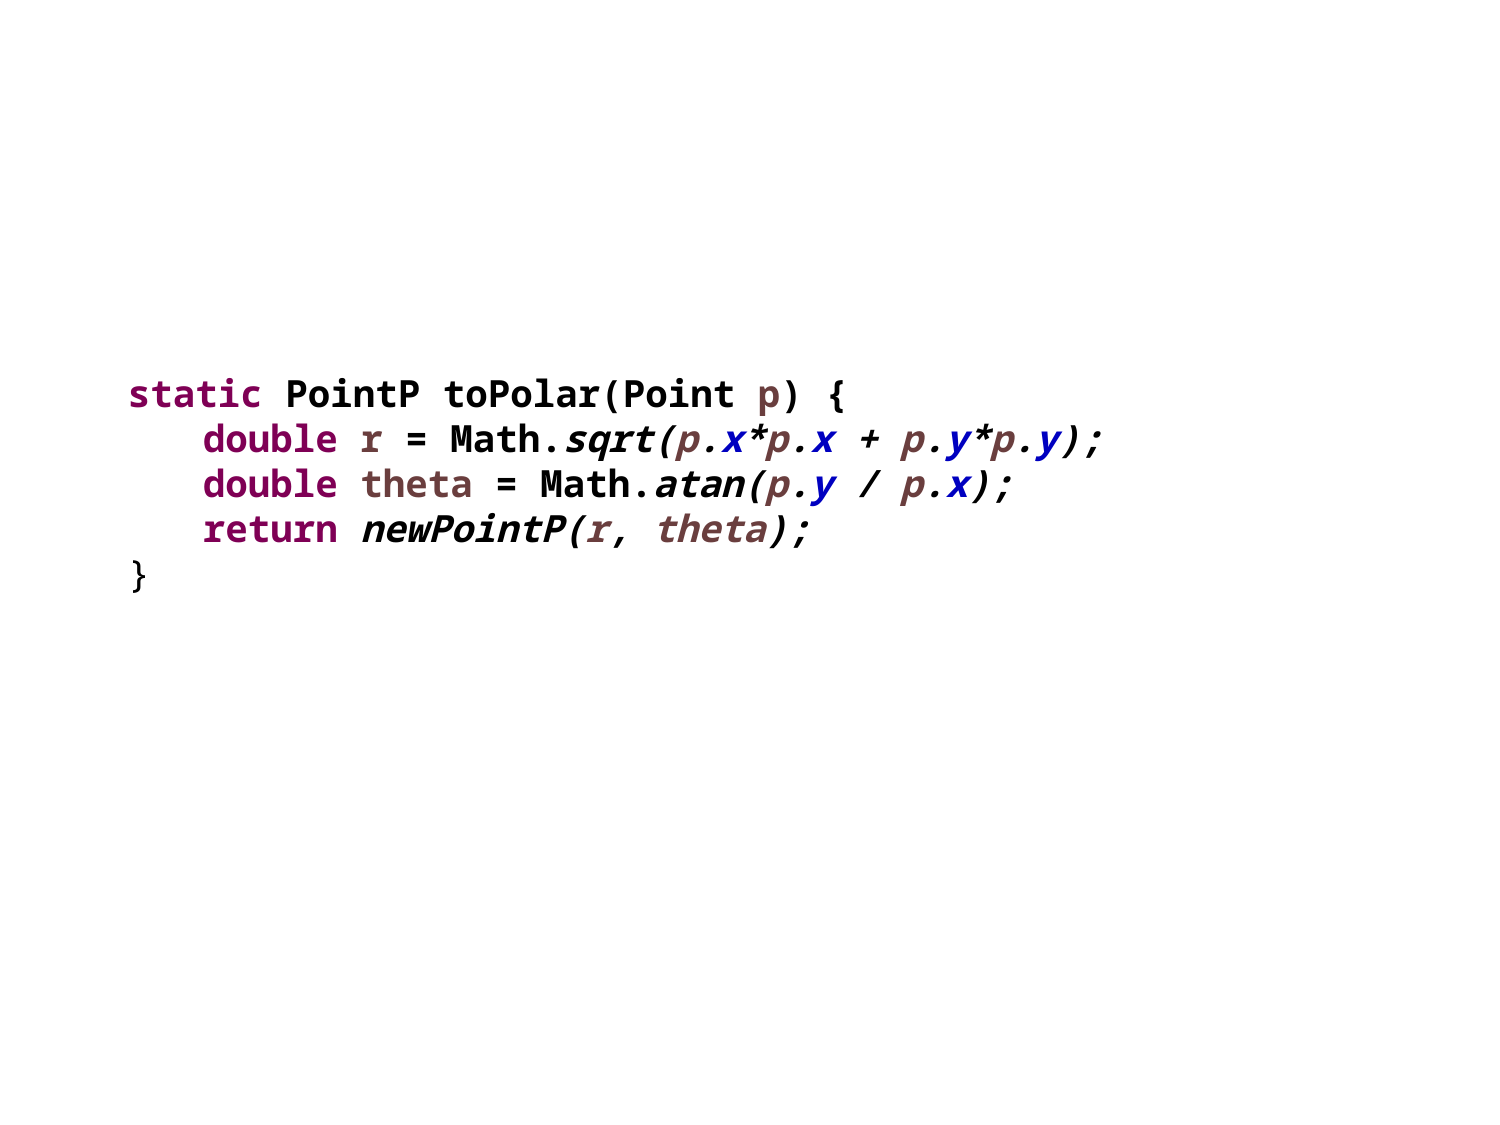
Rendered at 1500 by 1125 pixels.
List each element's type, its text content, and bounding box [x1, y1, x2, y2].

text_box static PointP toPolar(Point p) { double r = Math.sqrt(p.x*p.x + p.y*p.y); double theta = Math.atan(p.y / p.x); return newPointP(r, theta); } [113, 362, 1425, 603]
